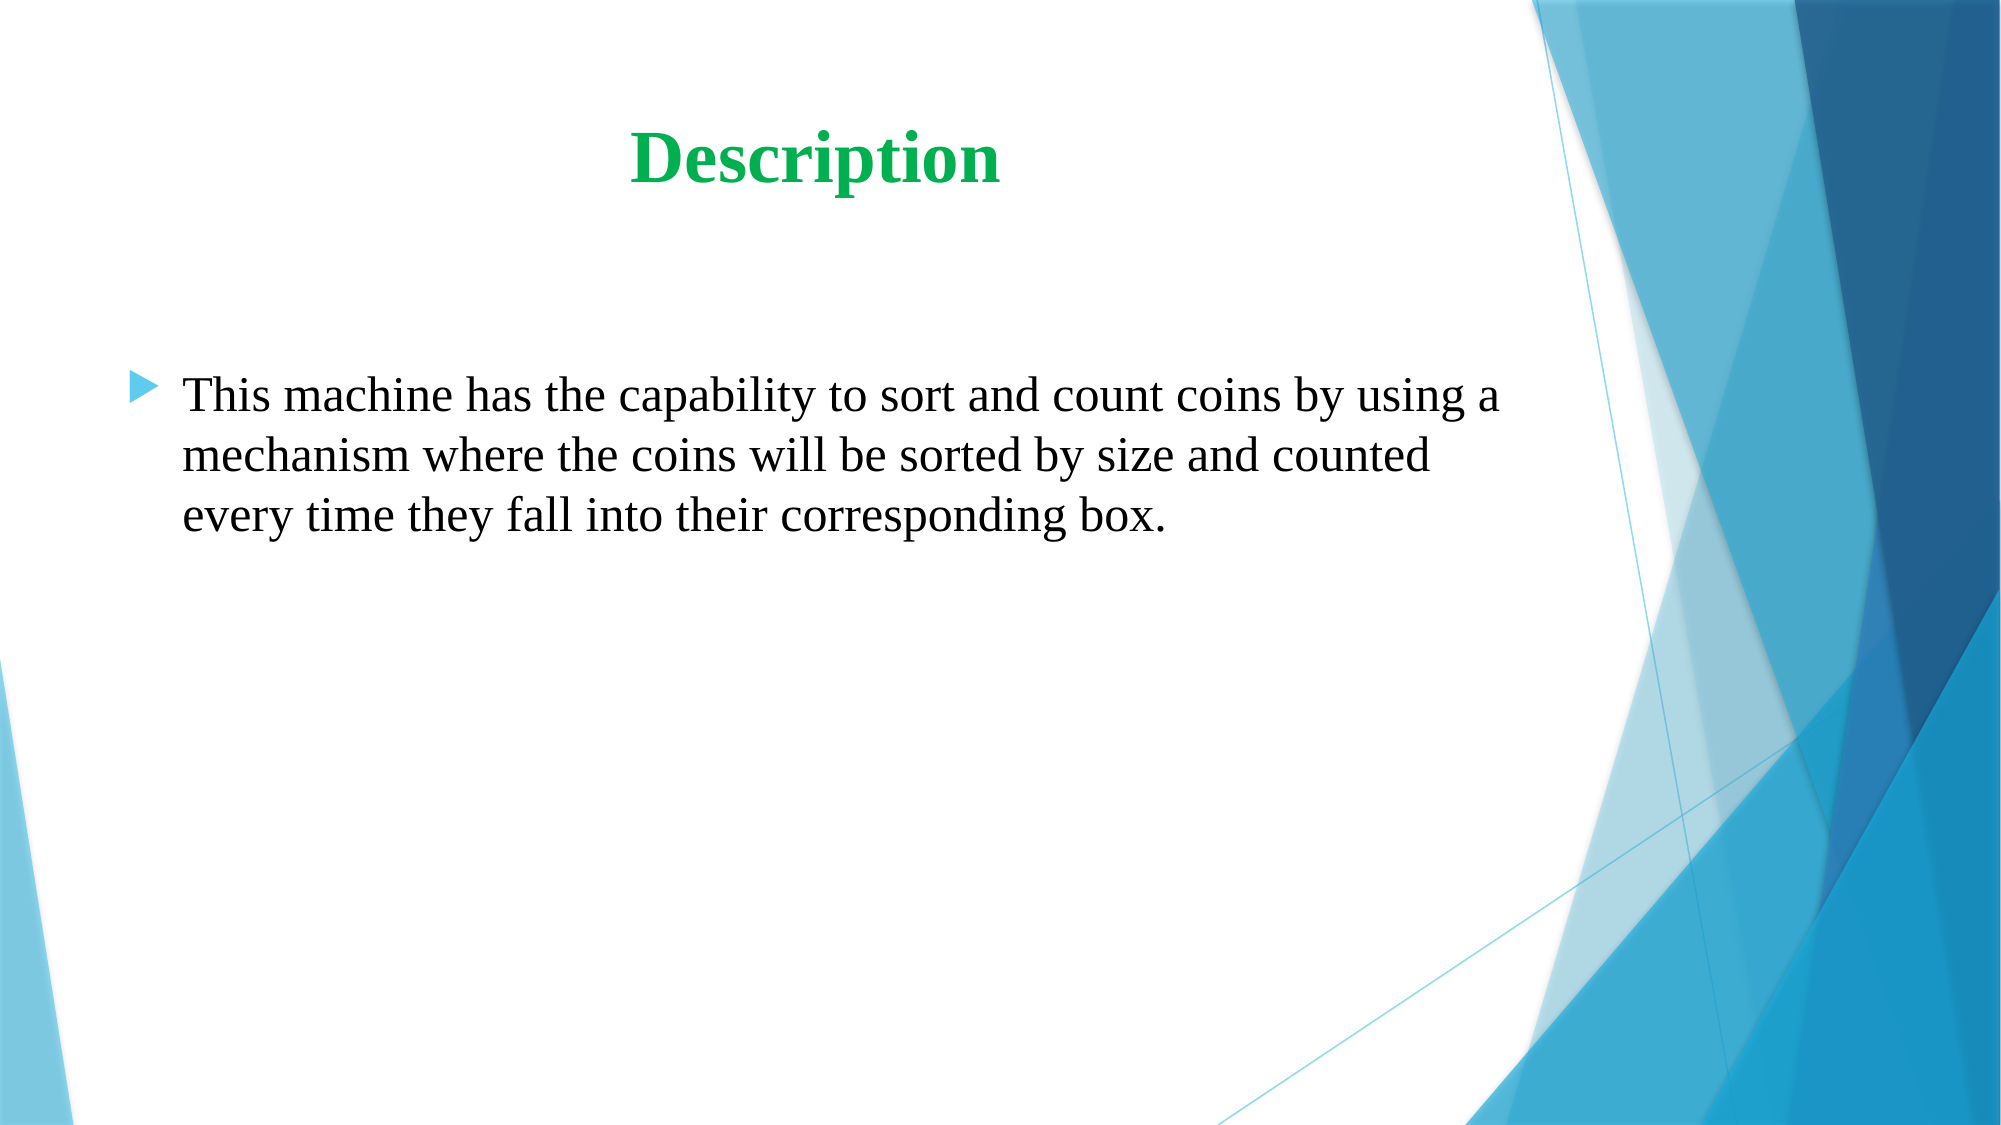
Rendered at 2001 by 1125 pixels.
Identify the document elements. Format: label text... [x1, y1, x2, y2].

title Description [111, 99, 1522, 317]
list This machine has the capability to sort and count coins by using a mechanism where the coins will be sorted by size and counted every time they fall into their corresponding box. [111, 354, 1522, 992]
